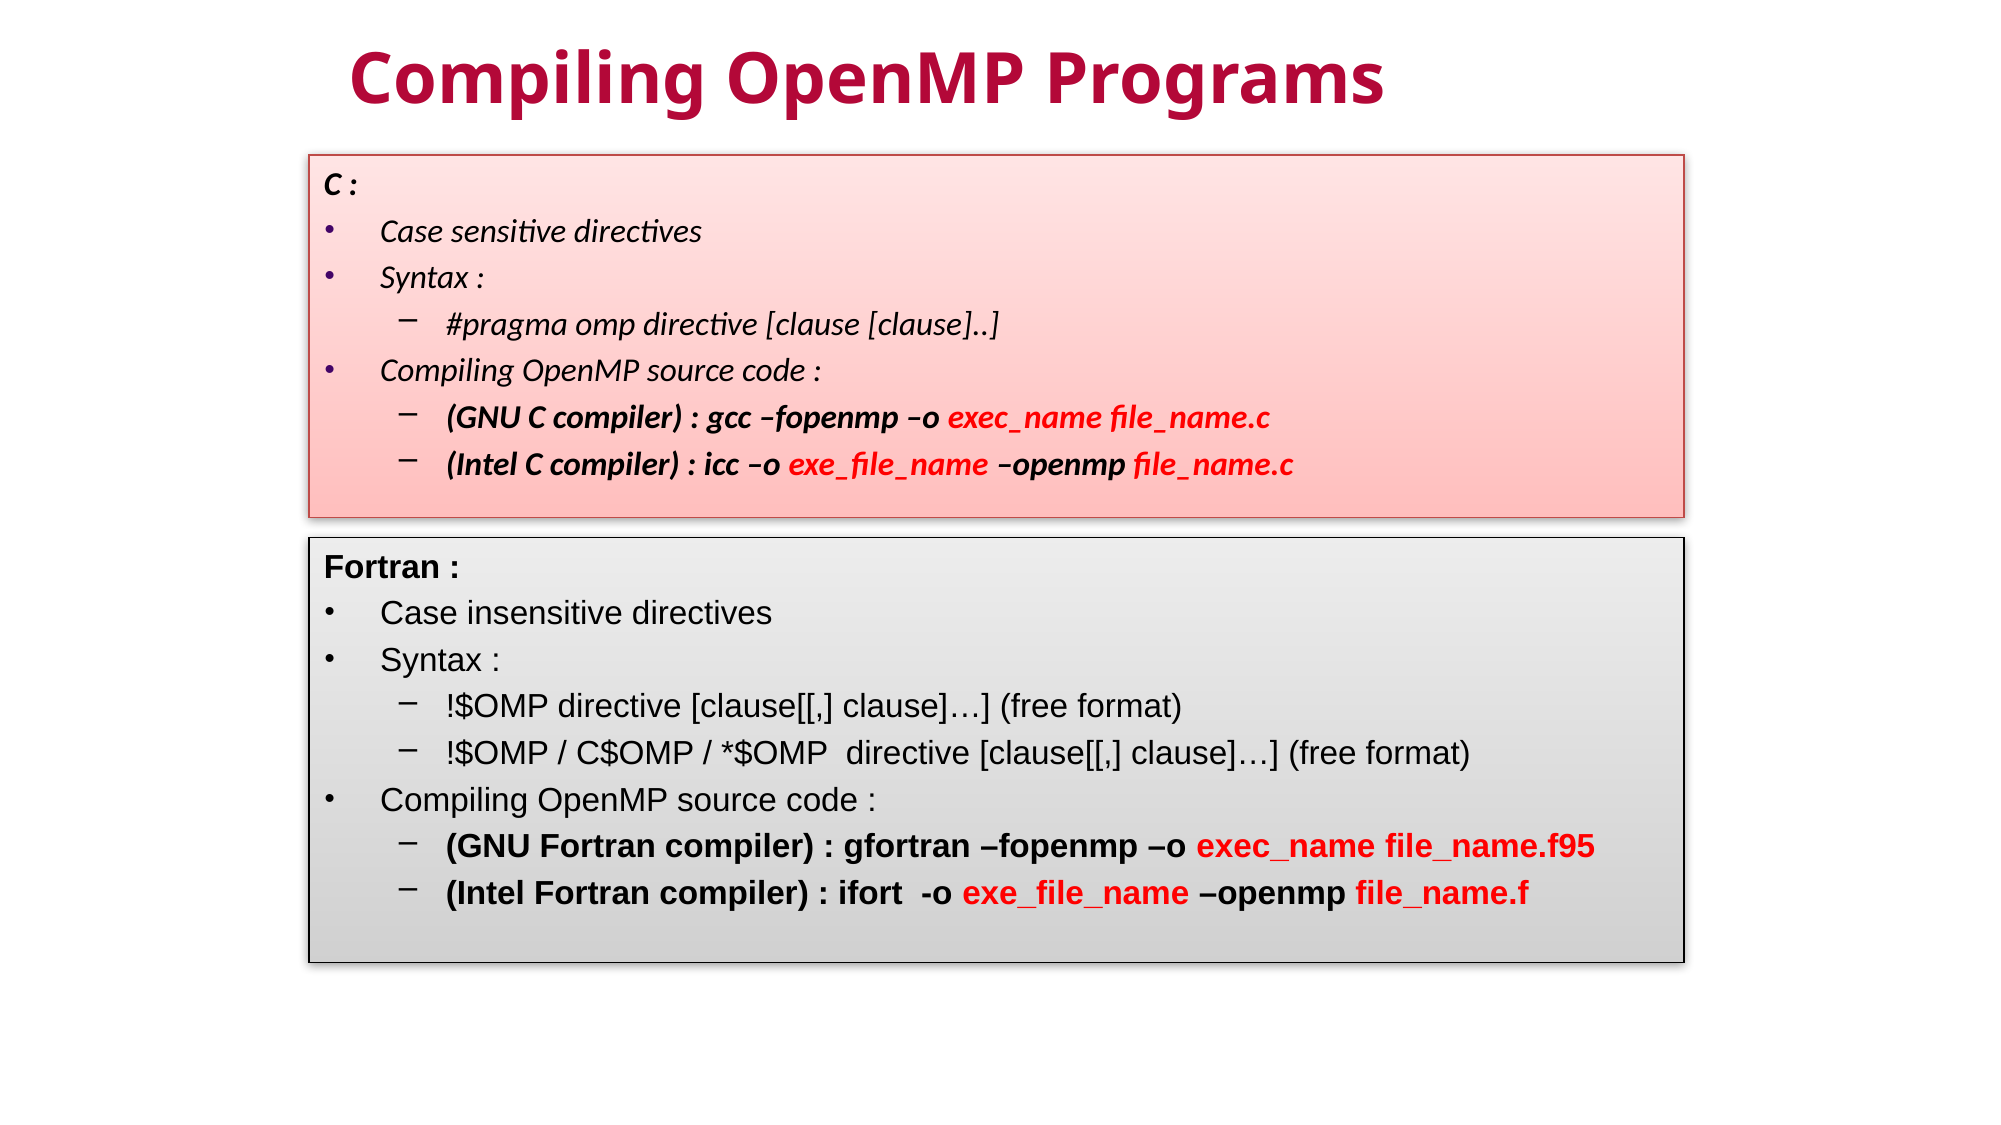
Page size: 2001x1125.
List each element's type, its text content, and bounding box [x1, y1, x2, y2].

text_box Fortran : Case insensitive directives Syntax : !$OMP directive [clause[[,] clause]…] (free format) !$OMP / C$OMP / *$OMP directive [clause[[,] clause]…] (free format) Compiling OpenMP source code : (GNU Fortran compiler) : gfortran –fopenmp –o exec_name file_name.f95 (Intel Fortran compiler) : ifort -o exe_file_name –openmp file_name.f [309, 537, 1685, 963]
text_box Compiling OpenMP Programs [334, 25, 1685, 118]
text_box C : Case sensitive directives Syntax : #pragma omp directive [clause [clause]..] Compiling OpenMP source code : (GNU C compiler) : gcc –fopenmp –o exec_name file_name.c (Intel C compiler) : icc –o exe_file_name –openmp file_name.c [309, 154, 1685, 518]
